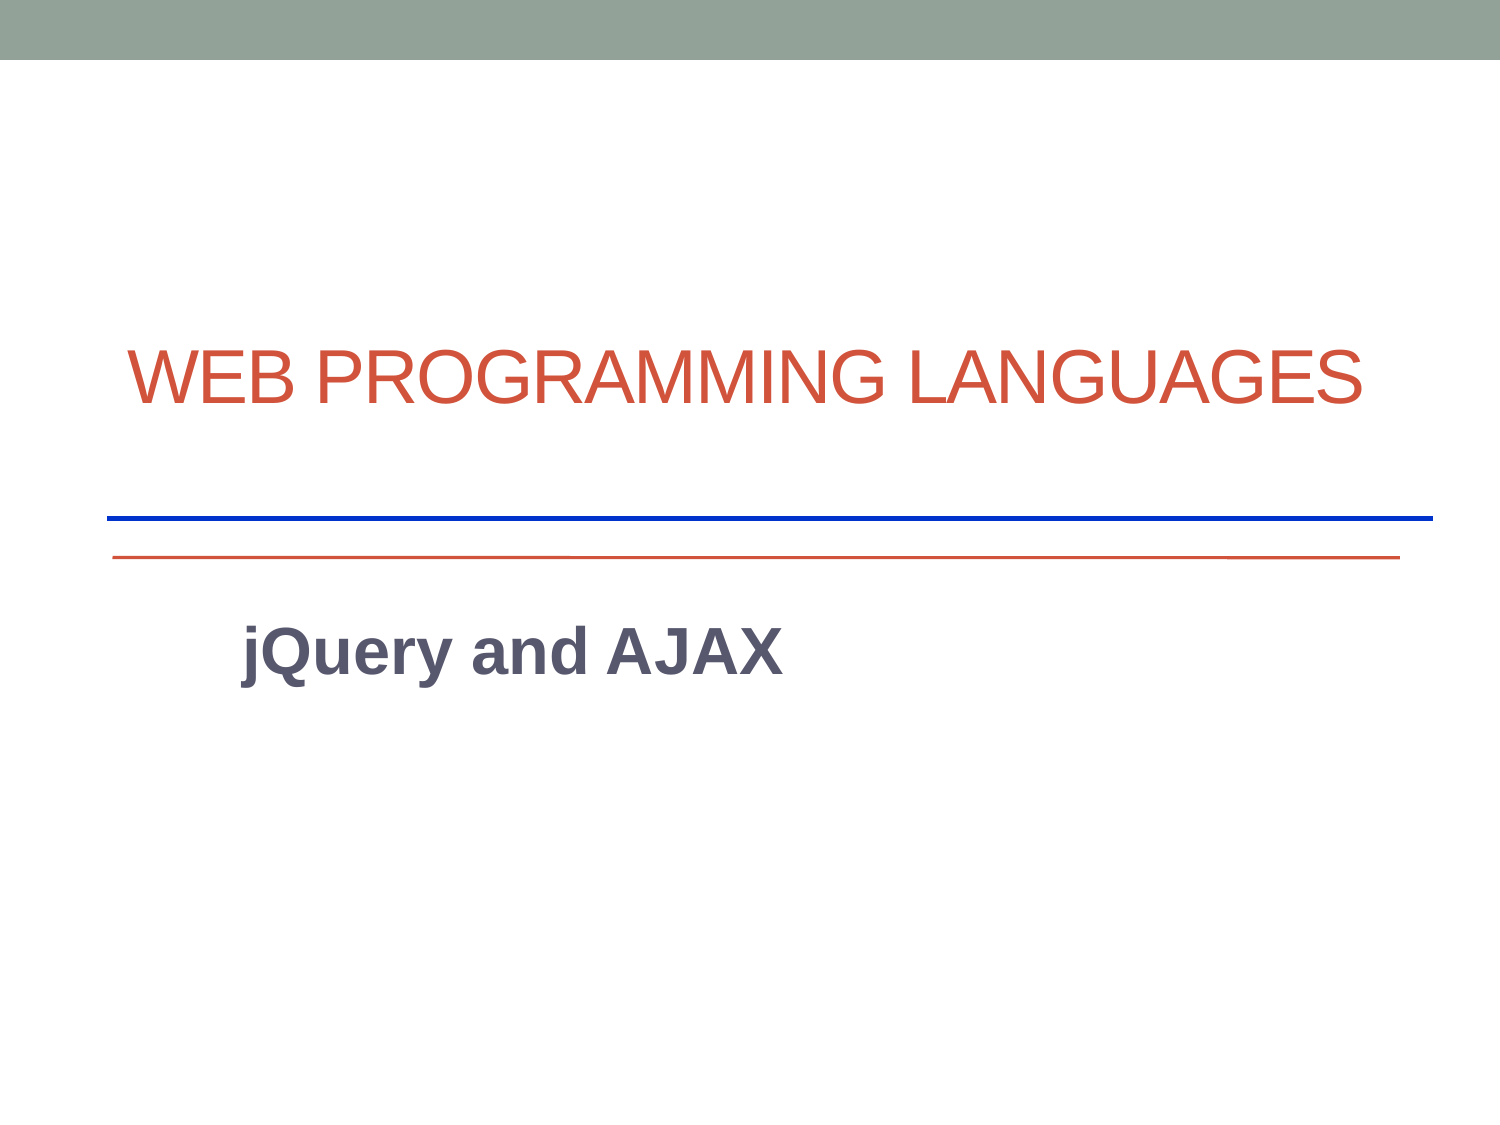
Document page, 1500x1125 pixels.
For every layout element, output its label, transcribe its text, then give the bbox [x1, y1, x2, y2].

title Web Programming Languages [112, 260, 1388, 519]
subtitle jQuery and AJAX [227, 600, 1278, 815]
